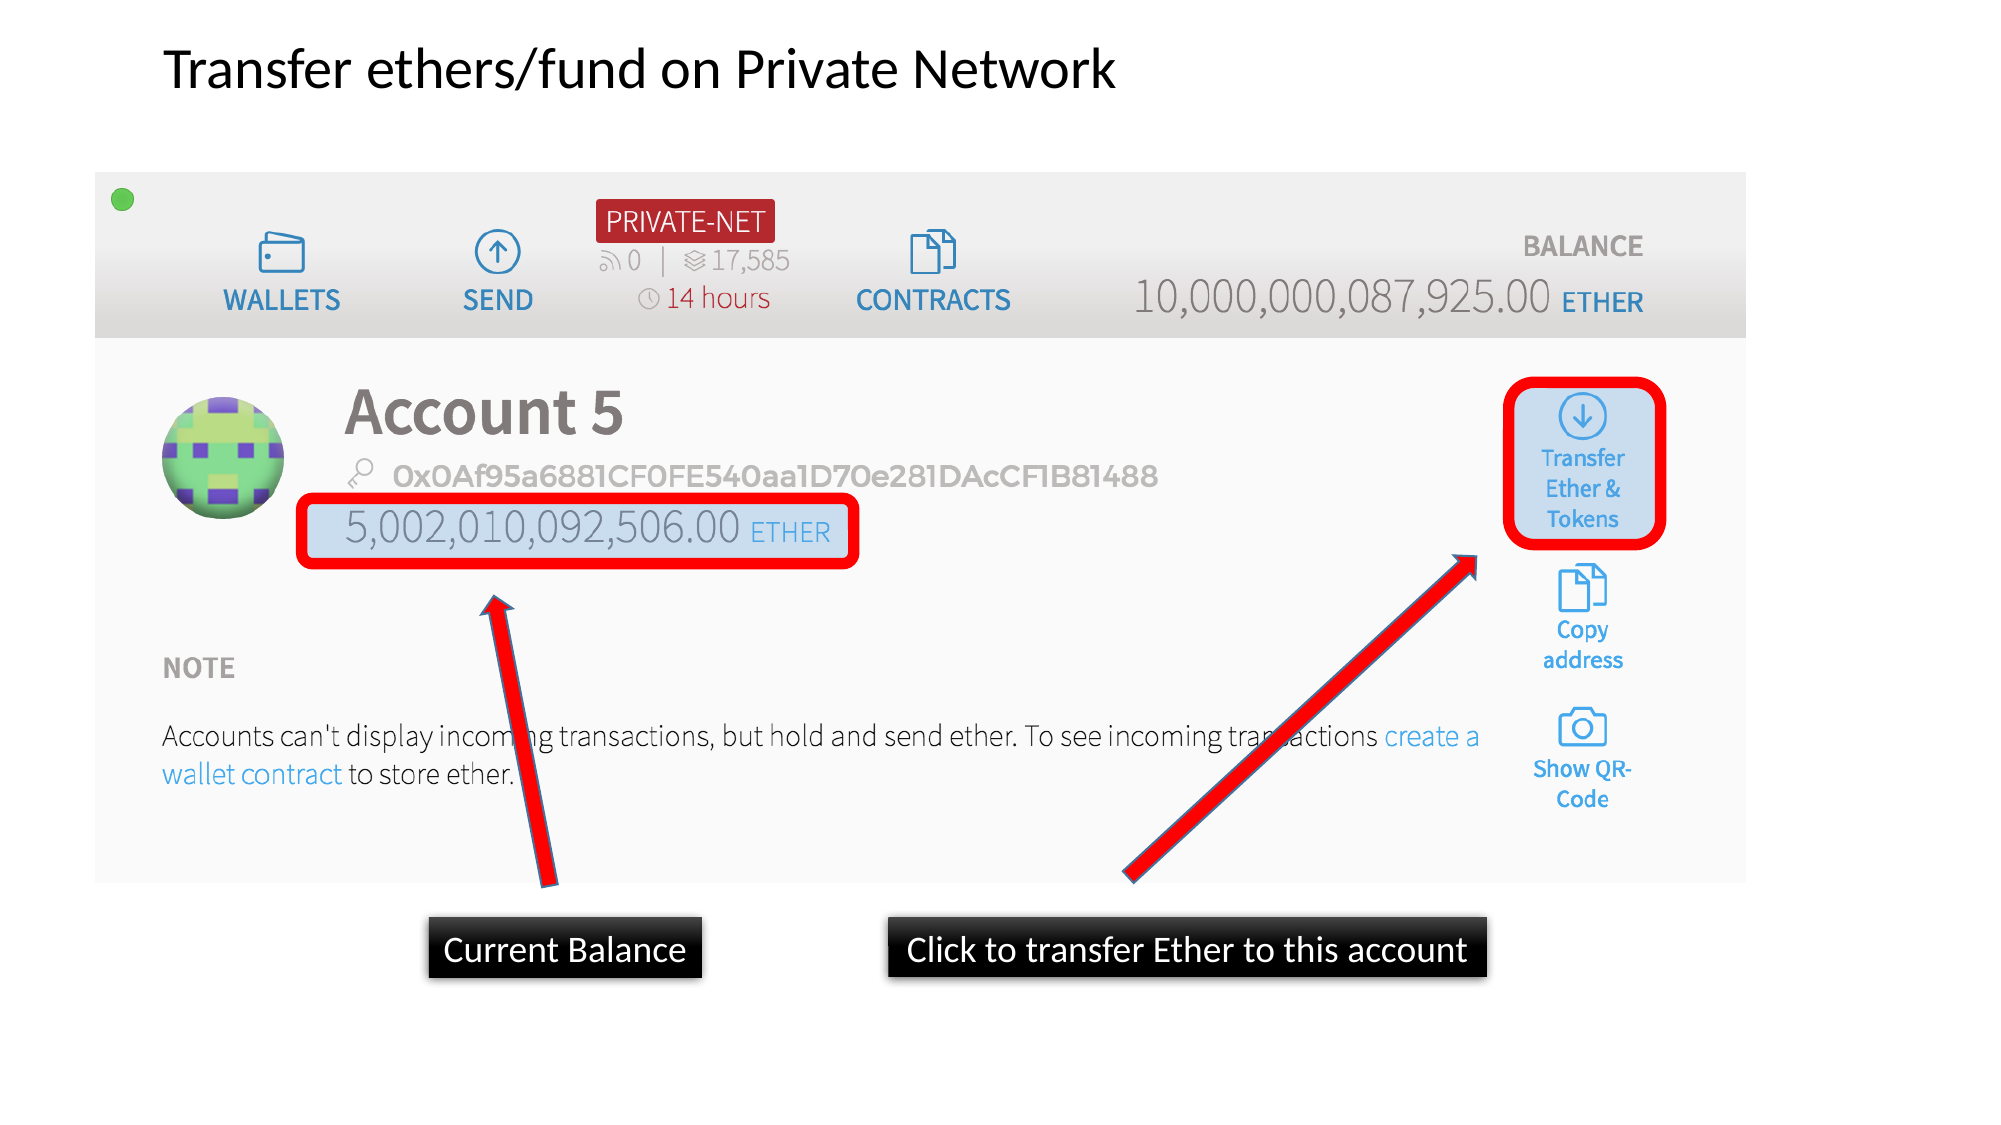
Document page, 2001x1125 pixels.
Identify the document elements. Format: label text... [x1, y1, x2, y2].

text_box [540, 883, 559, 889]
text_box Transfer ethers/fund on Private Network [73, 22, 1133, 108]
picture [95, 172, 1746, 883]
text_box Current Balance [428, 917, 702, 978]
text_box Click to transfer Ether to this account [888, 917, 1487, 977]
